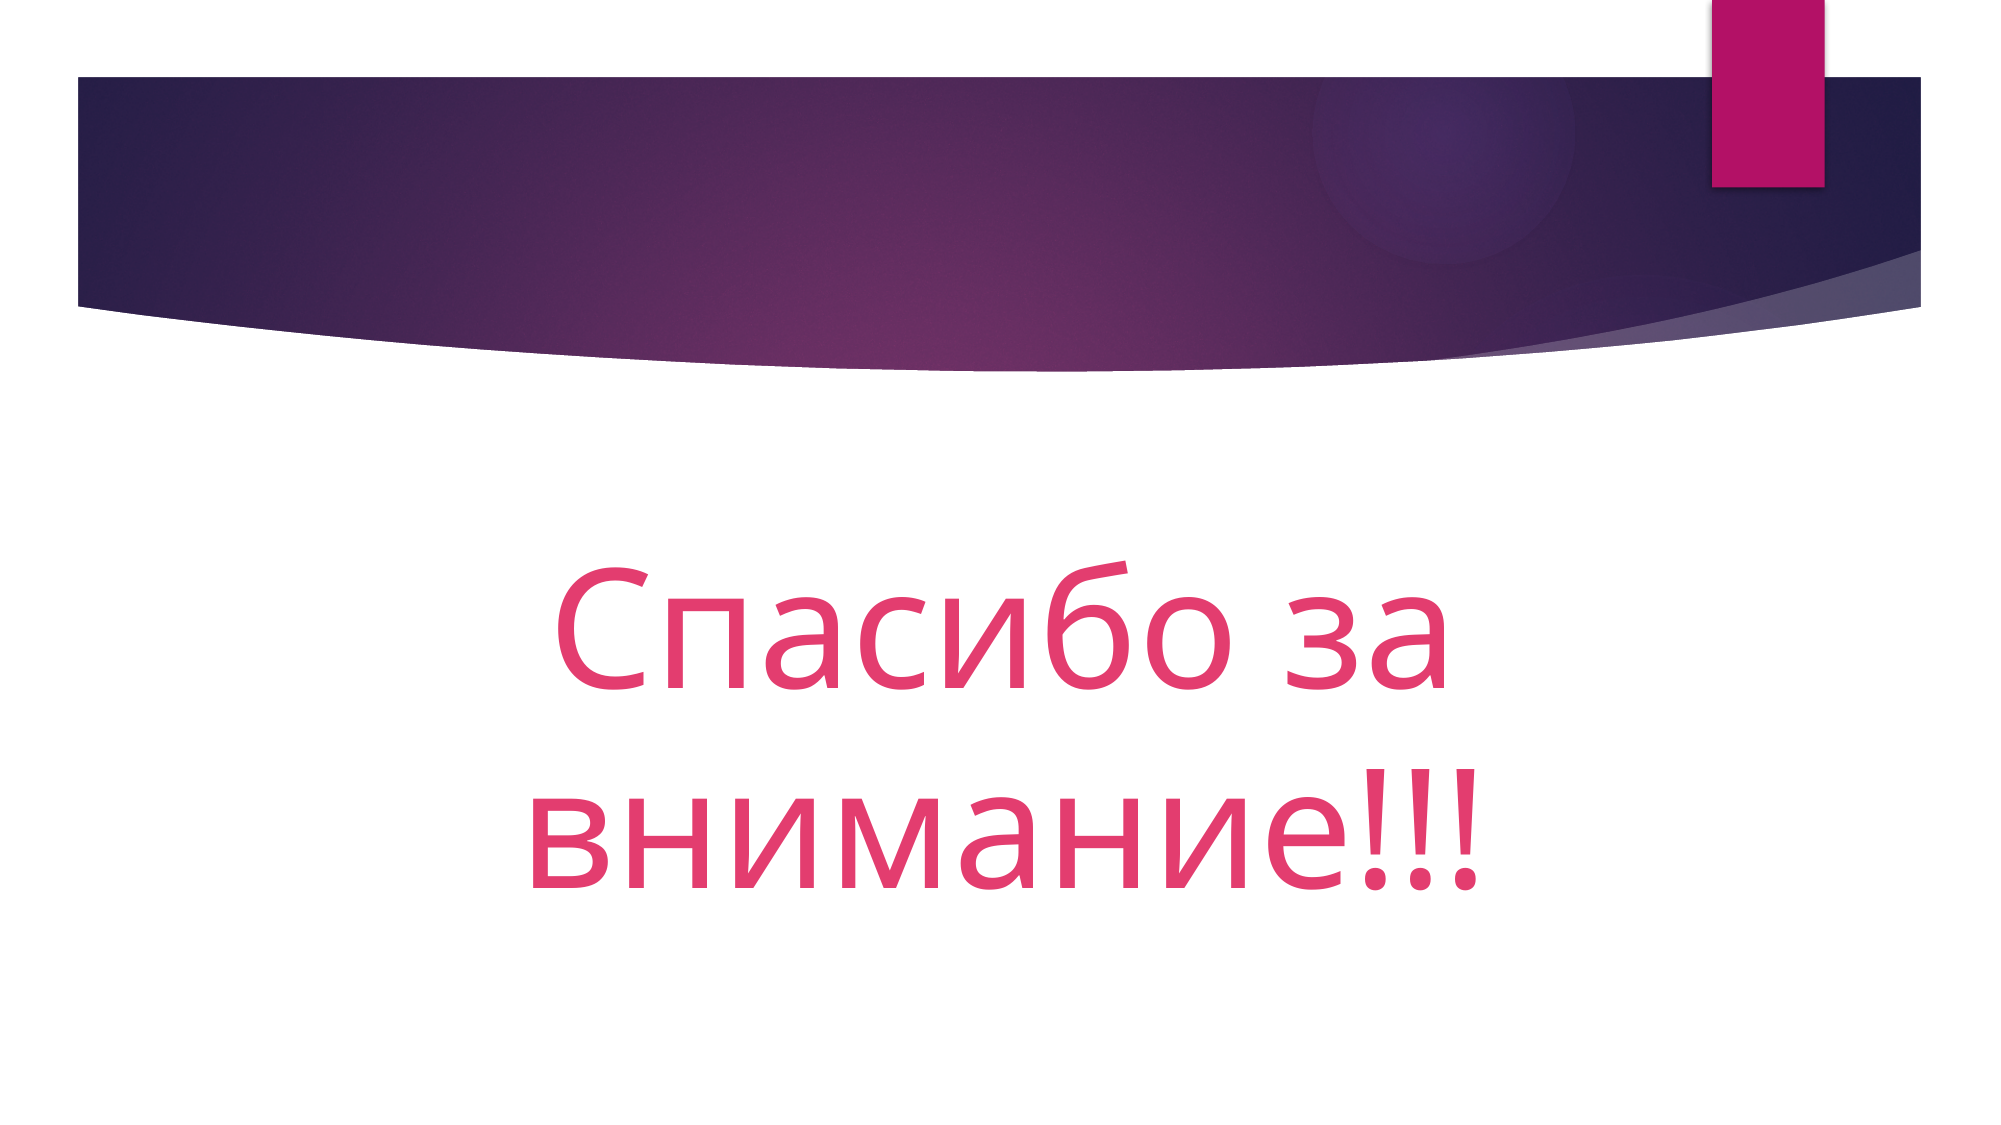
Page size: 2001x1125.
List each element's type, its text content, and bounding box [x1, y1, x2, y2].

list Спасибо за внимание!!! [189, 513, 1819, 987]
